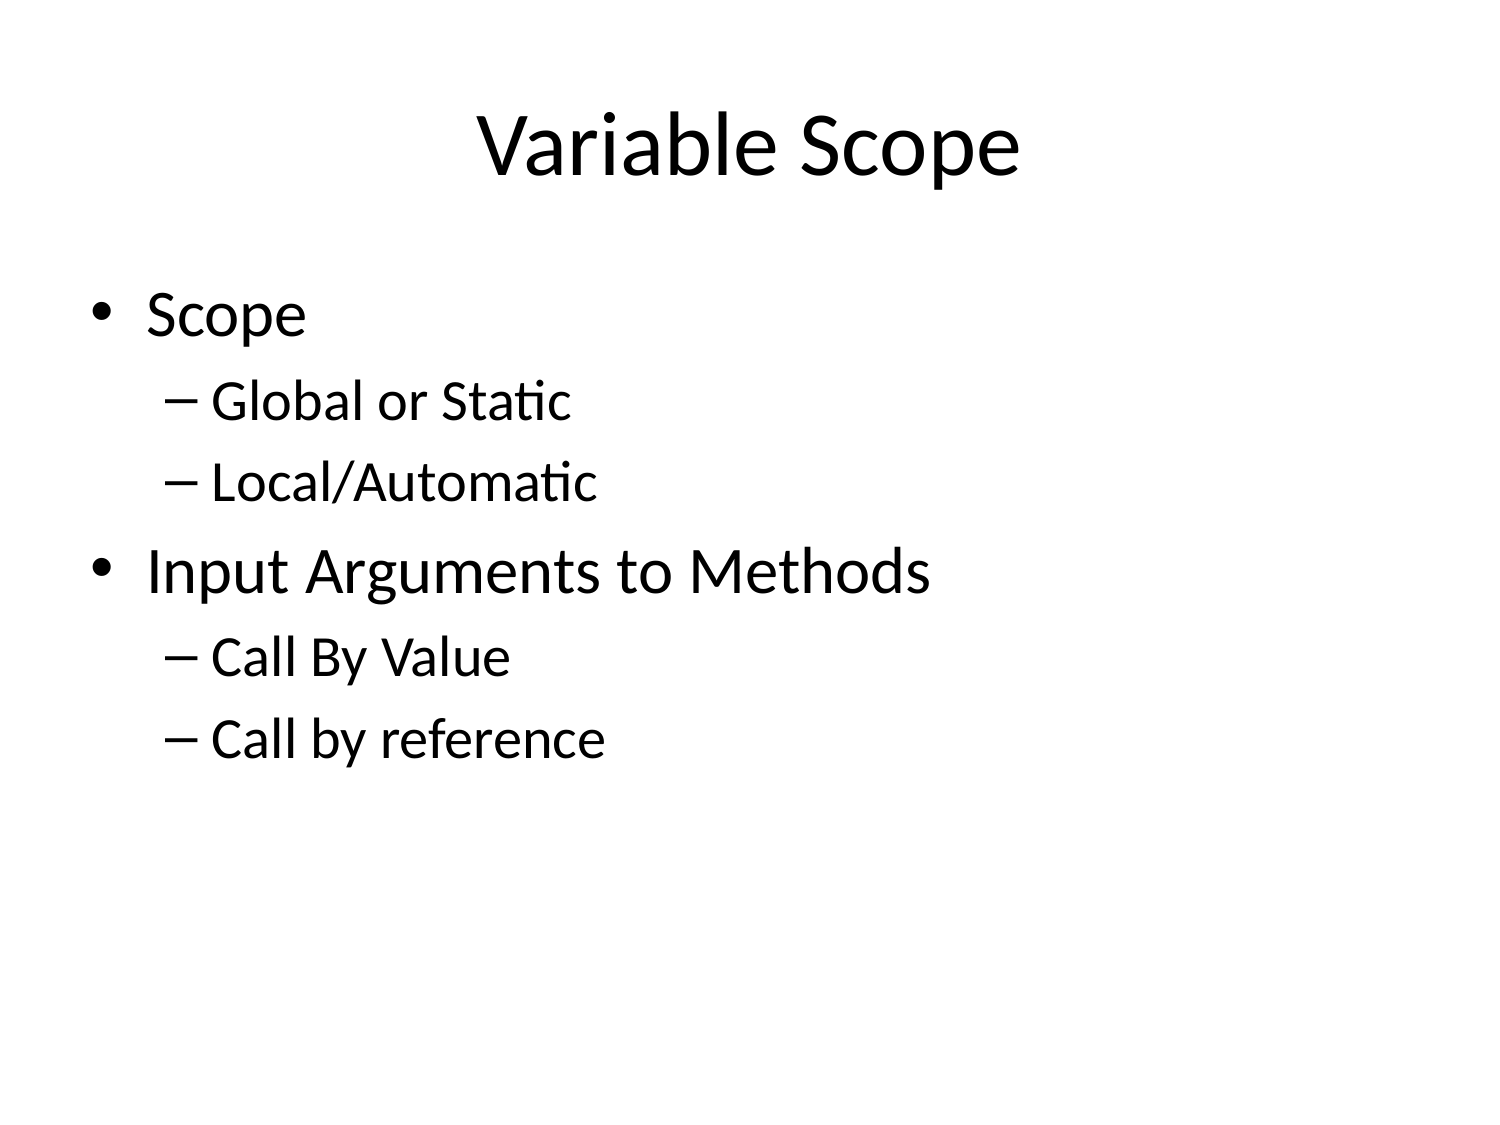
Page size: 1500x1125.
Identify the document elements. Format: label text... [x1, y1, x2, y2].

title Variable Scope [75, 45, 1425, 233]
list Scope Global or Static Local/Automatic Input Arguments to Methods Call By Value Call by reference [75, 262, 1425, 1005]
